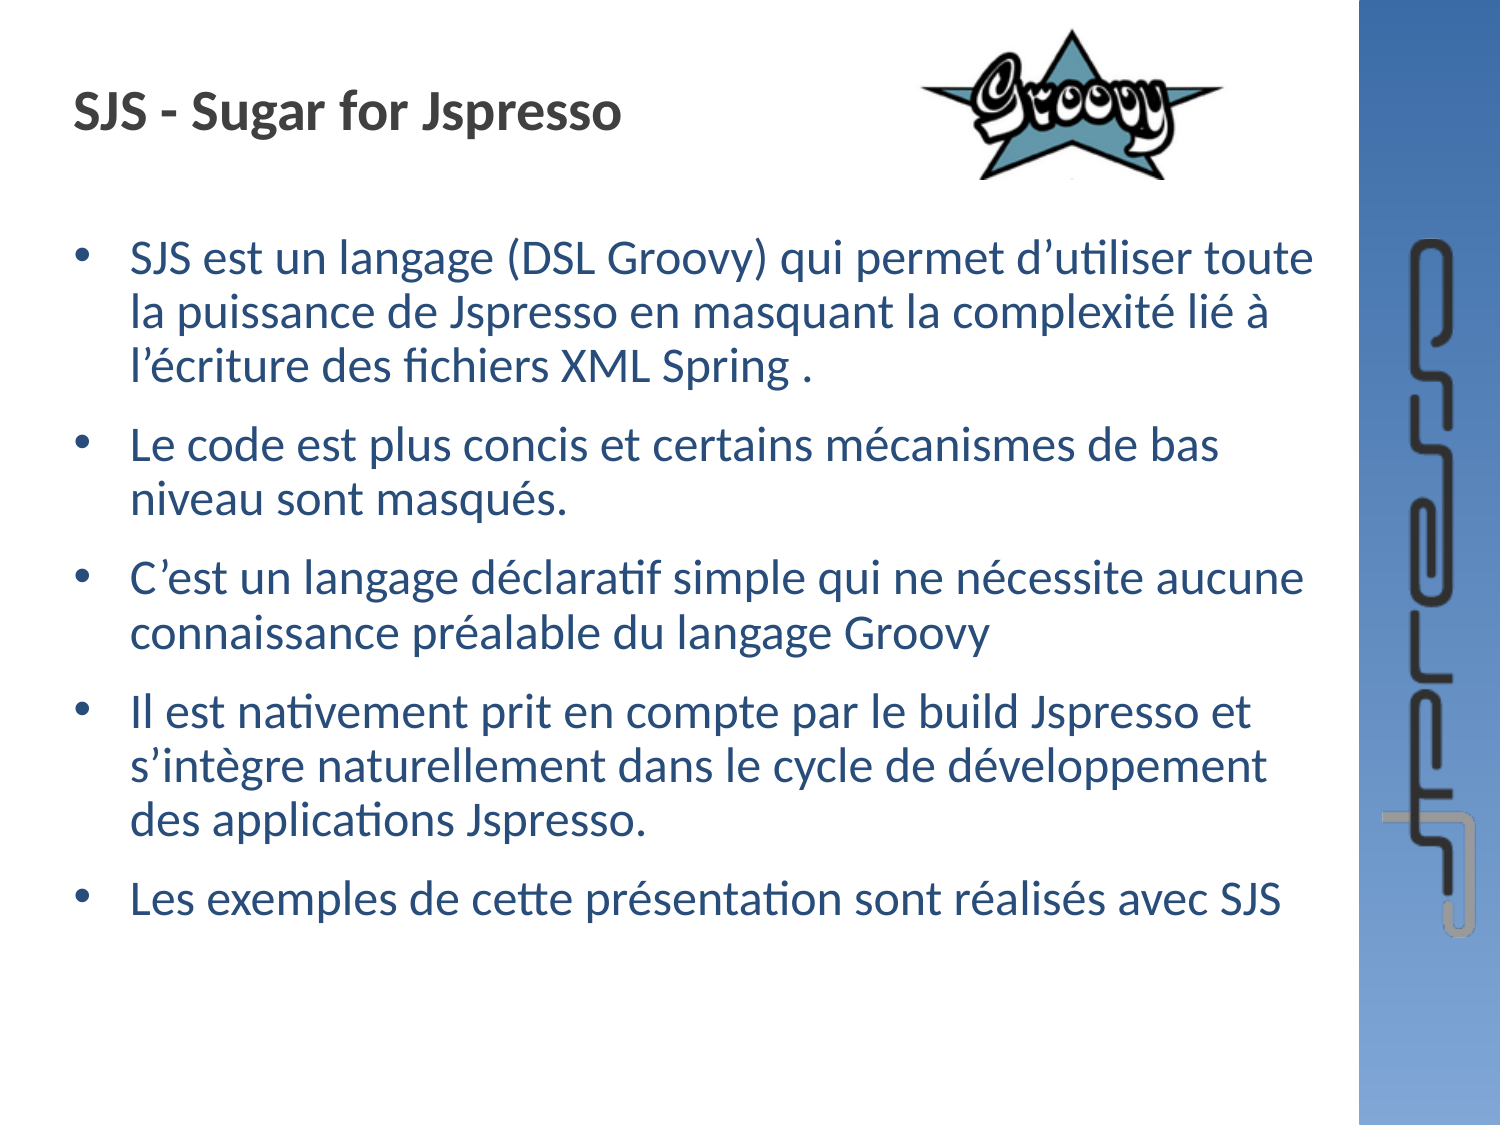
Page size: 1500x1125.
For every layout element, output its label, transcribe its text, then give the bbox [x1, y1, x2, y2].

title SJS - Sugar for Jspresso [58, 23, 1325, 200]
picture [913, 23, 1232, 180]
picture [1383, 239, 1476, 937]
list SJS est un langage (DSL Groovy) qui permet d’utiliser toute la puissance de Jspresso en masquant la complexité lié à l’écriture des fichiers XML Spring . Le code est plus concis et certains mécanismes de bas niveau sont masqués. C’est un langage déclaratif simple qui ne nécessite aucune connaissance préalable du langage Groovy Il est nativement prit en compte par le build Jspresso et s’intègre naturellement dans le cycle de développement des applications Jspresso. Les exemples de cette présentation sont réalisés avec SJS [58, 222, 1336, 1079]
